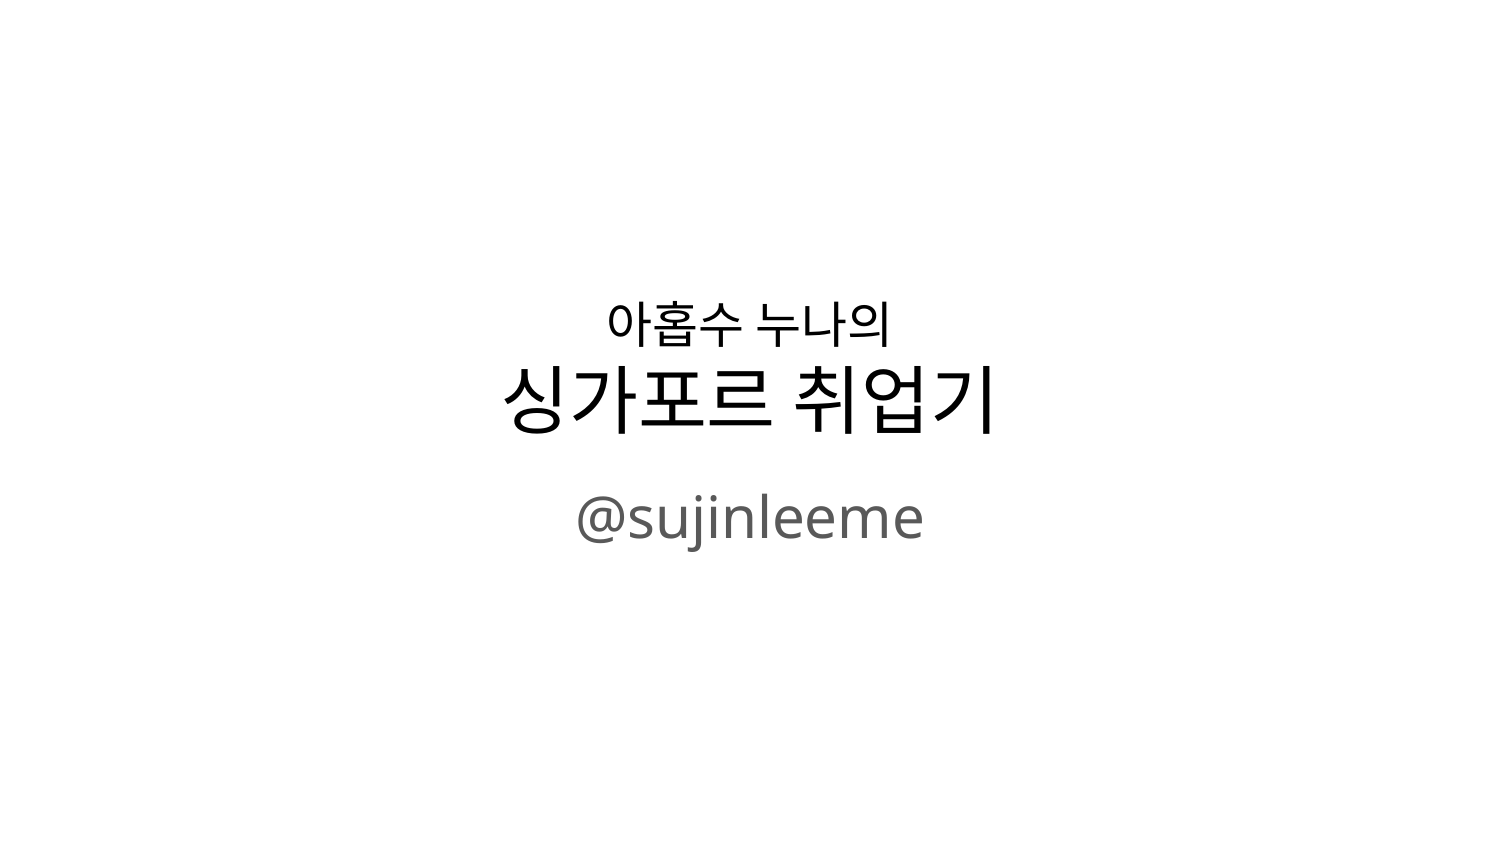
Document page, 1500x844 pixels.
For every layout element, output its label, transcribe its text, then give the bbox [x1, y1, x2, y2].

subtitle @sujinleeme [51, 464, 1449, 595]
title 아홉수 누나의 싱가포르 취업기 [51, 122, 1449, 459]
